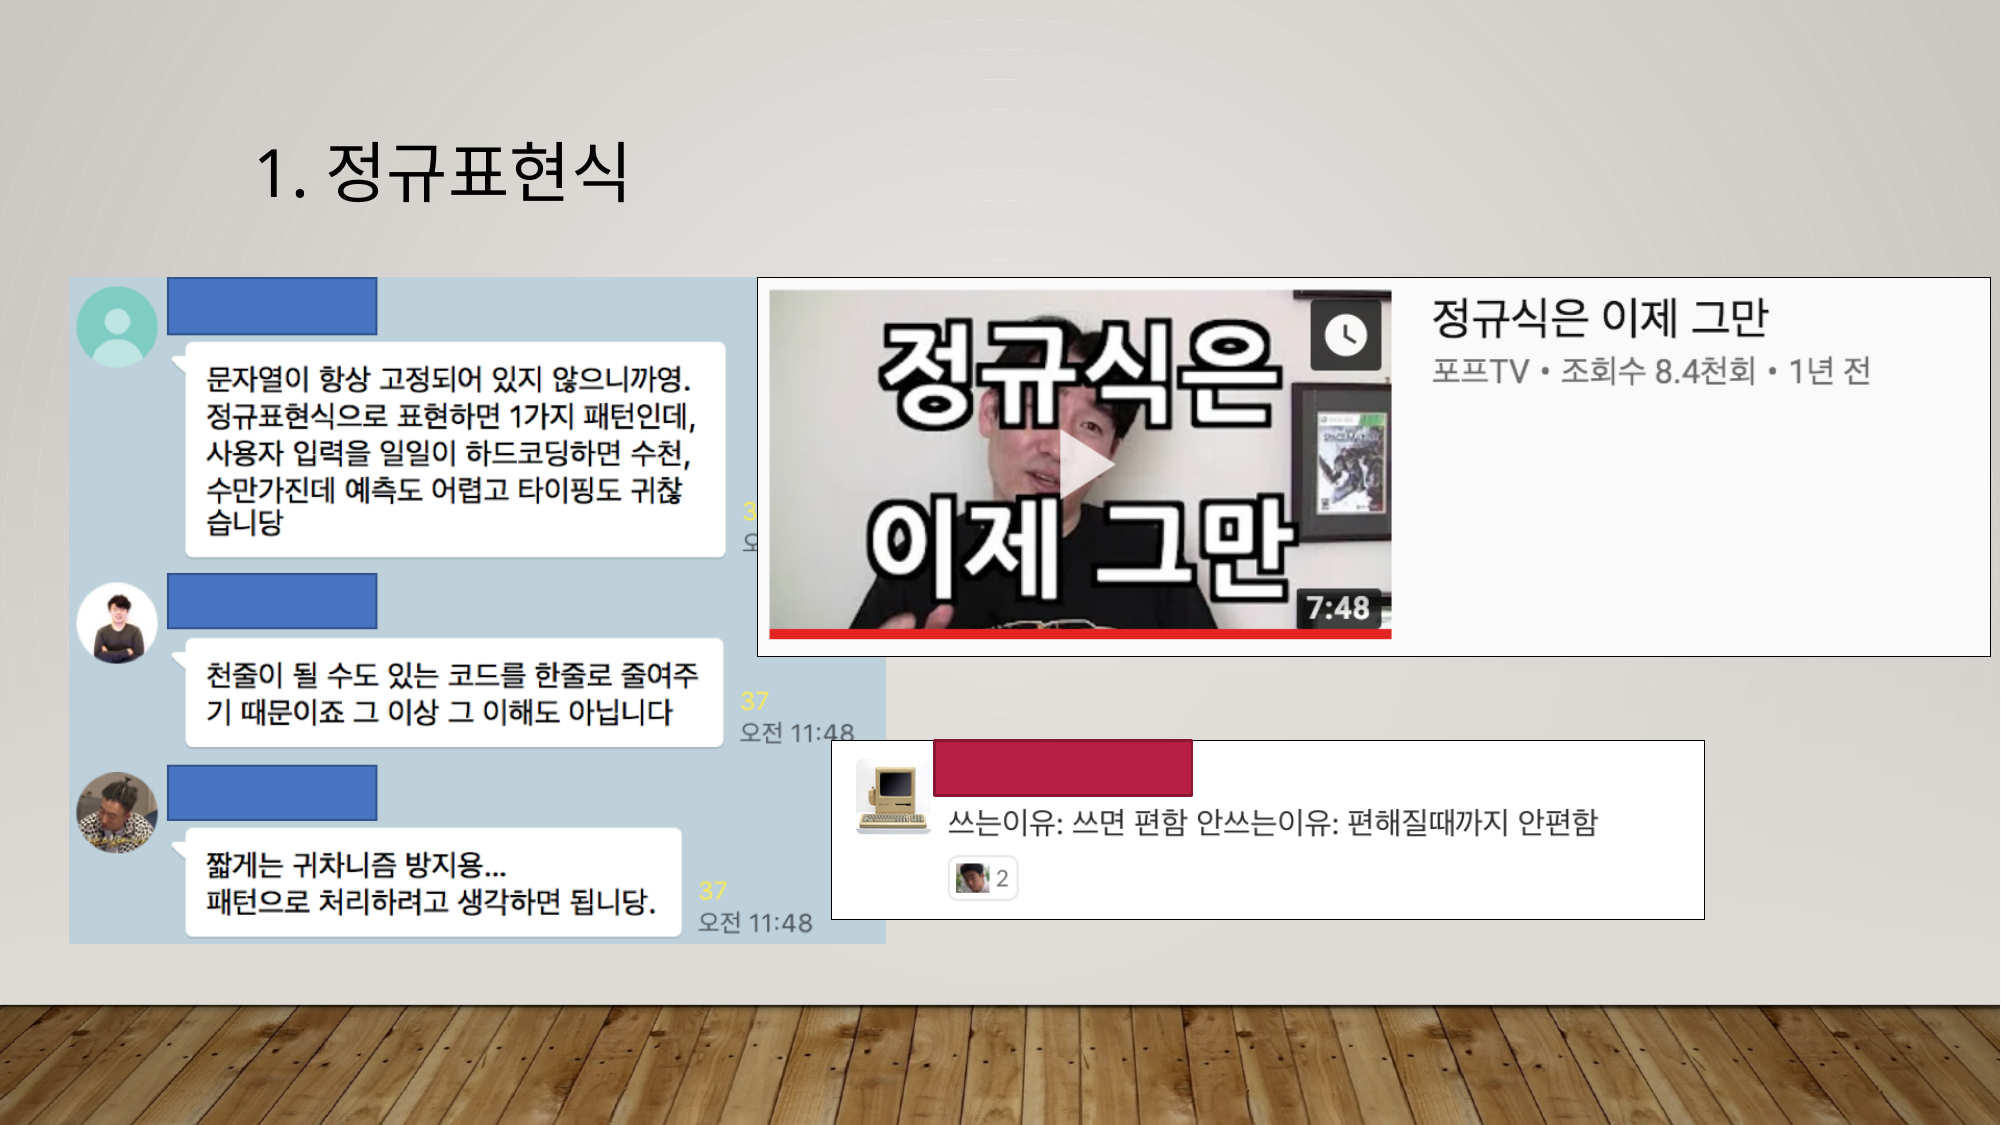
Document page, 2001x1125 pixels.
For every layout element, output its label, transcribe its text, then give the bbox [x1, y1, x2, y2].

picture [69, 276, 1991, 945]
picture [0, 1005, 2000, 1125]
title 1.정규표현식 [238, 131, 1814, 277]
